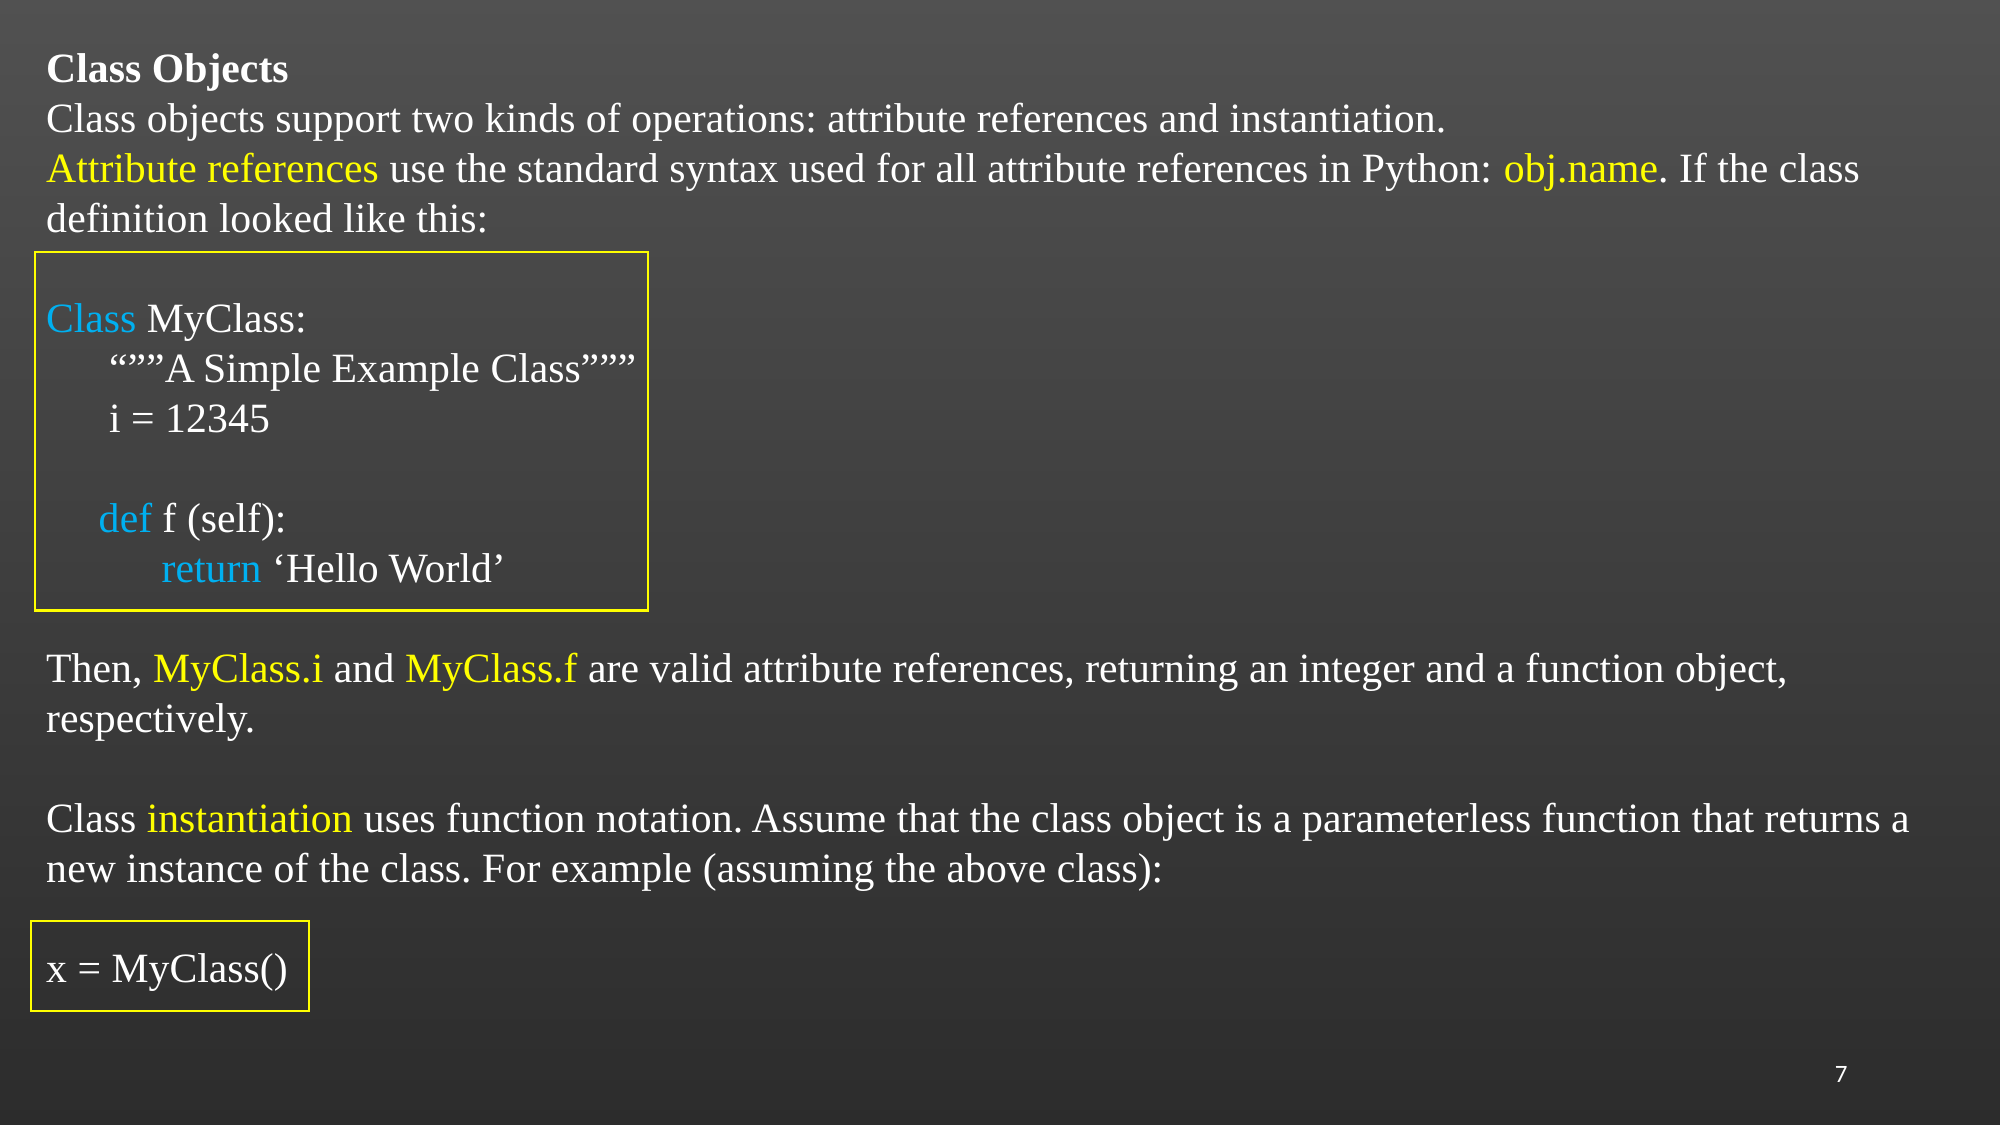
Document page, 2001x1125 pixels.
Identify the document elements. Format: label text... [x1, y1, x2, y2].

slide_number 7 [1412, 1049, 1863, 1103]
text_box Class Objects Class objects support two kinds of operations: attribute references and instantiation. Attribute references use the standard syntax used for all attribute references in Python: obj.name. If the class definition looked like this: Class MyClass: “””A Simple Example Class””” i = 12345 def f (self): return ‘Hello World’ Then, MyClass.i and MyClass.f are valid attribute references, returning an integer and a function object, respectively. Class instantiation uses function notation. Assume that the class object is a parameterless function that returns a new instance of the class. For example (assuming the above class): x = MyClass() [31, 33, 1949, 1049]
text_box [30, 920, 310, 1012]
text_box [34, 251, 649, 612]
